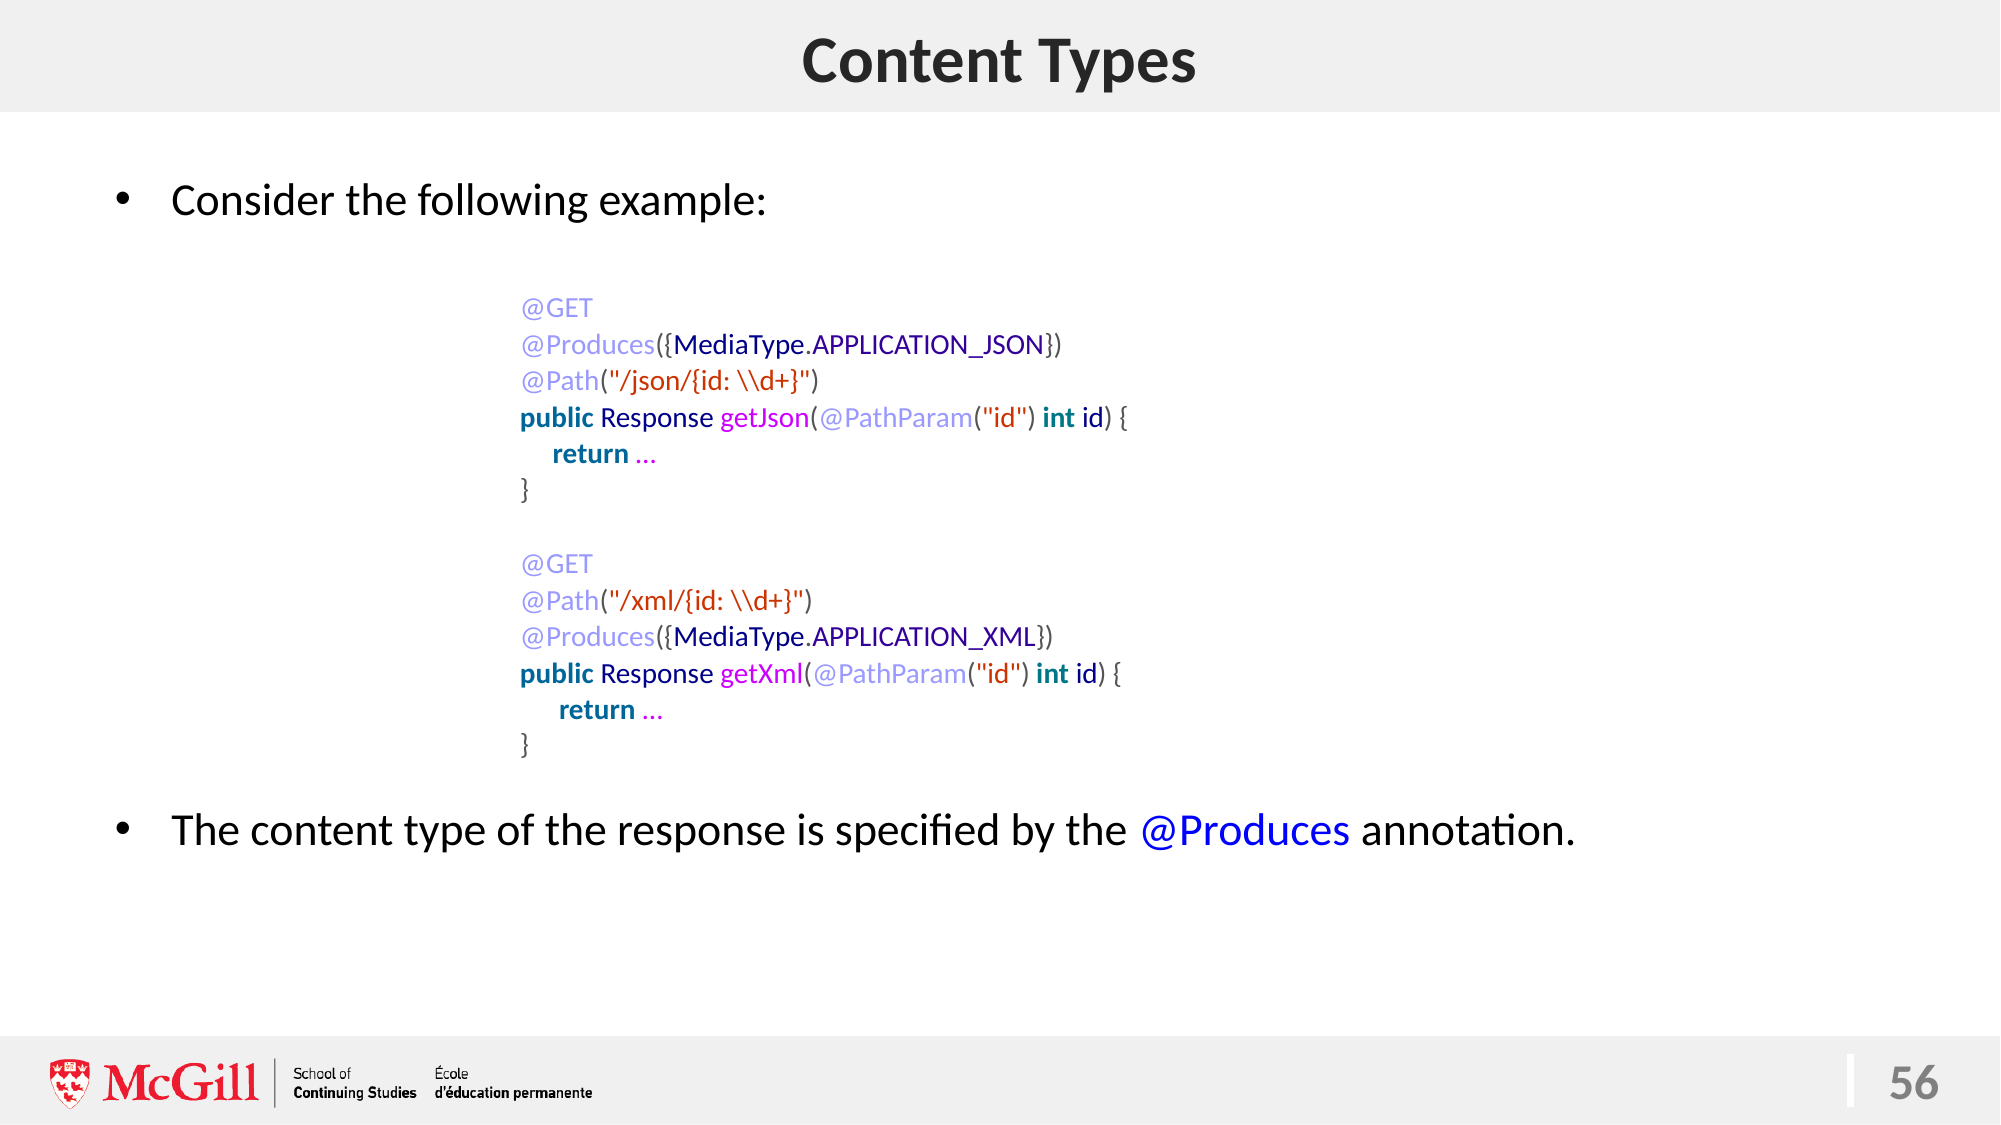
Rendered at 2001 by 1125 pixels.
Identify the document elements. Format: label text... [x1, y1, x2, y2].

text_box @GET @Produces({MediaType.APPLICATION_JSON}) @Path("/json/{id: \\d+}") public Response getJson(@PathParam("id") int id) { return … } @GET @Path("/xml/{id: \\d+}") @Produces({MediaType.APPLICATION_XML}) public Response getXml(@PathParam("id") int id) { return … } [494, 251, 1652, 761]
picture [50, 1058, 592, 1109]
list Consider the following example: The content type of the response is specified by the @Produces annotation. [99, 162, 1900, 1005]
title Content Types [0, 0, 2000, 113]
